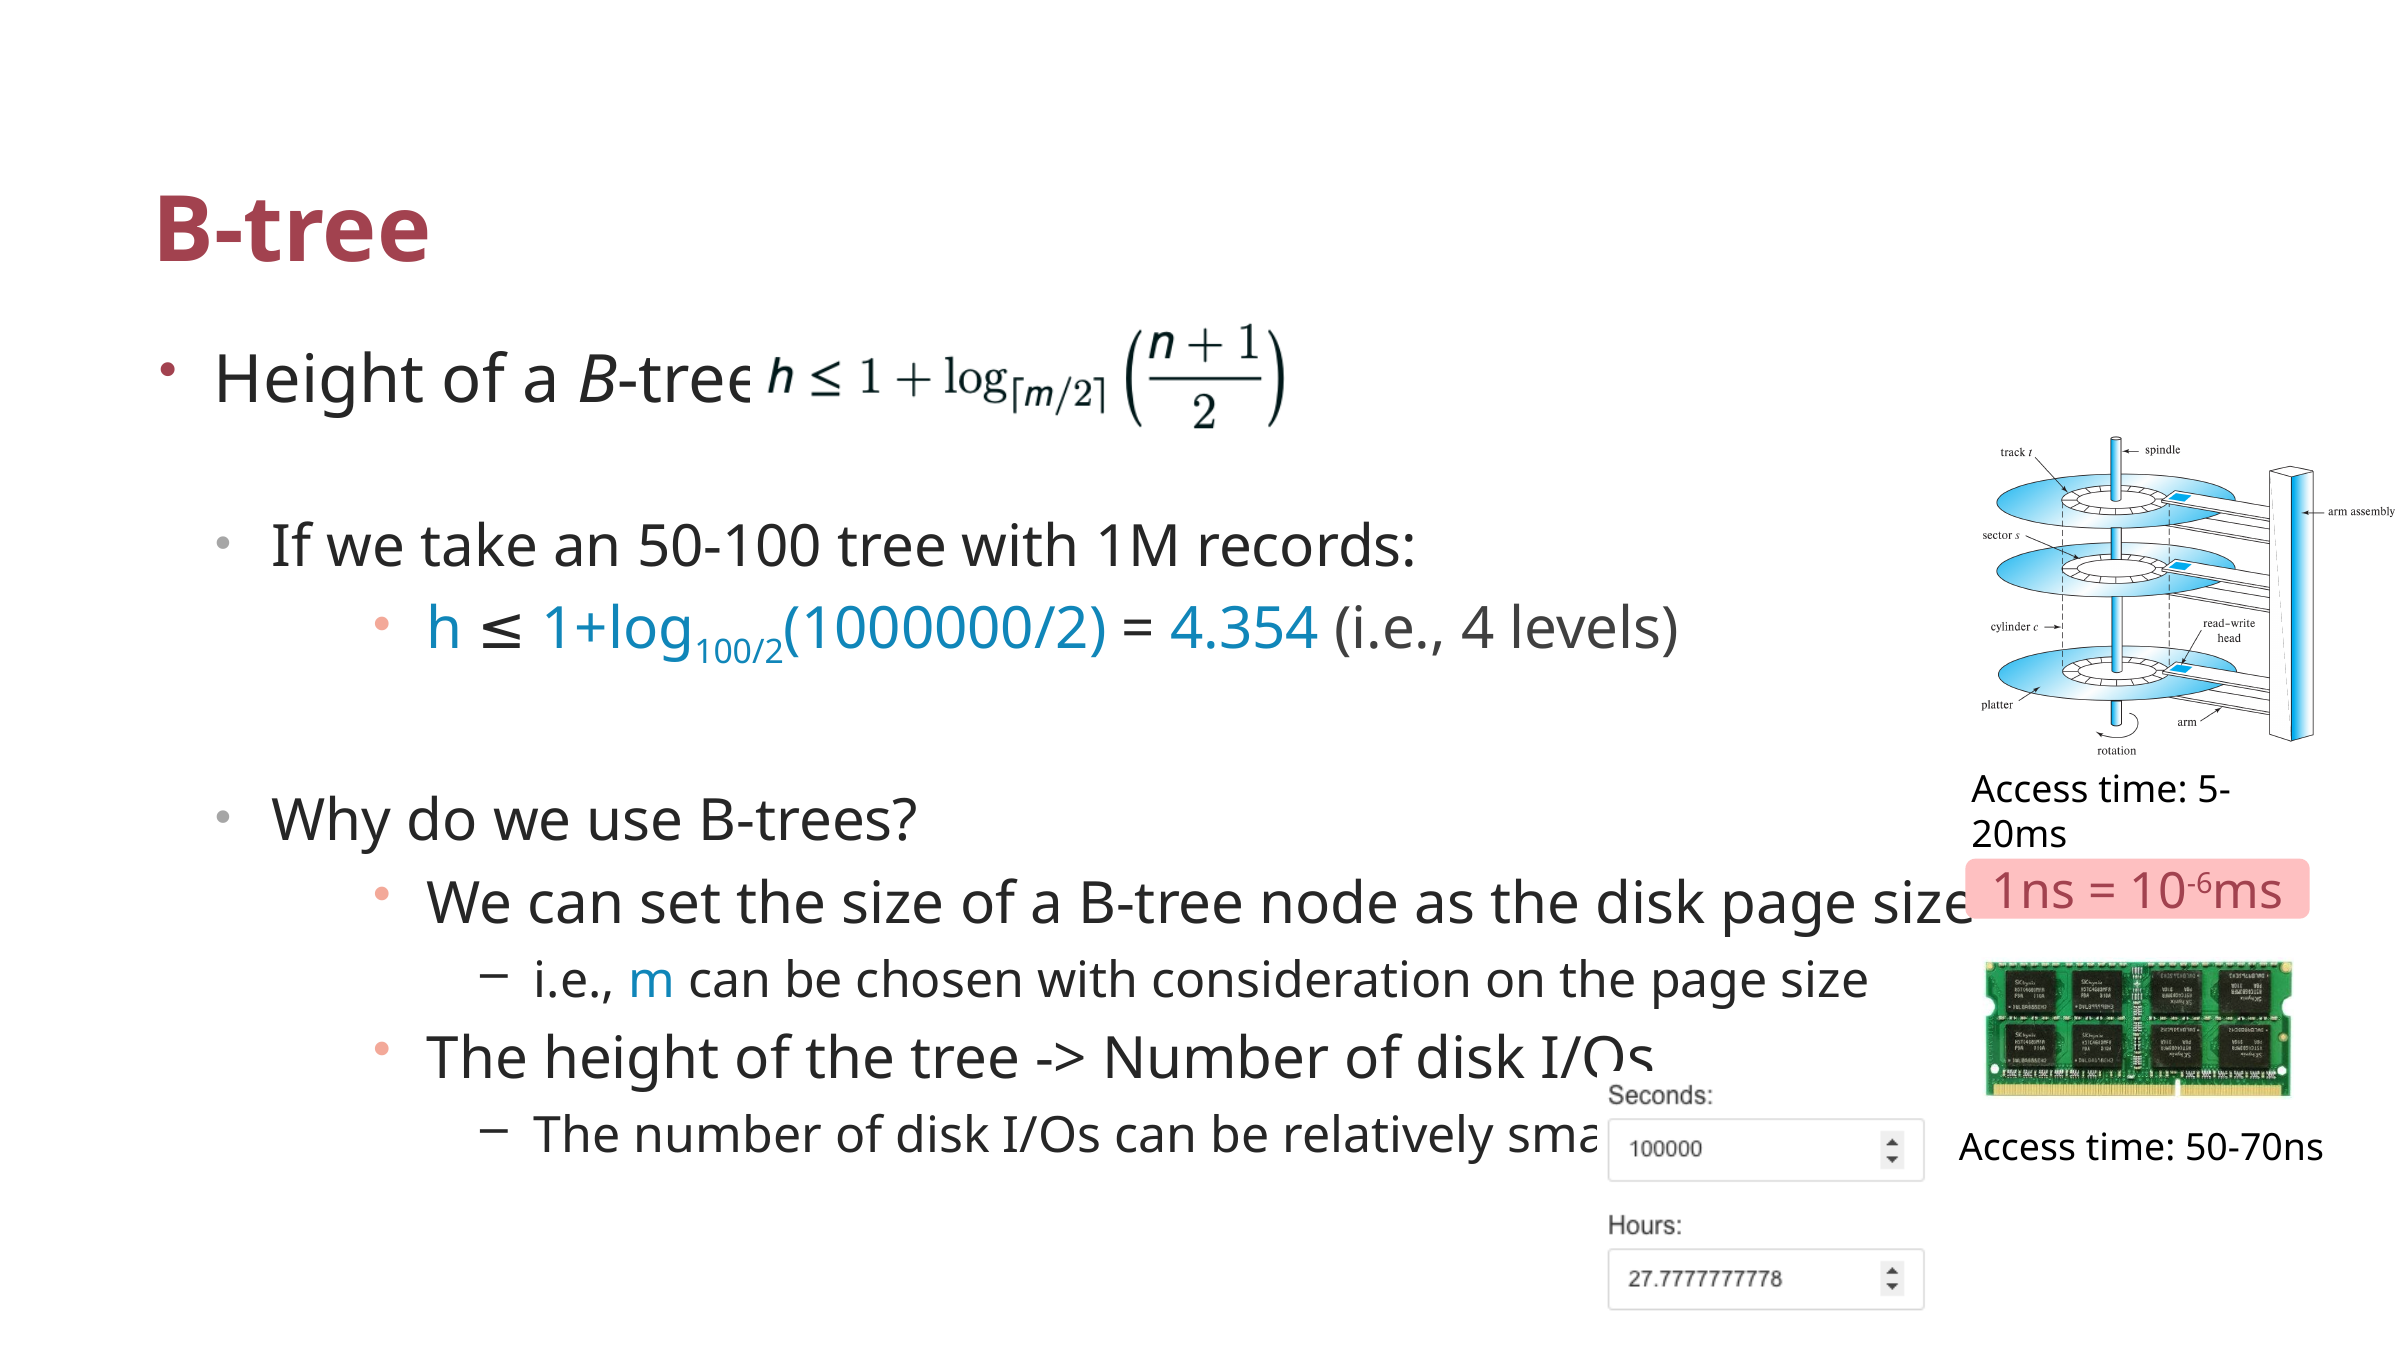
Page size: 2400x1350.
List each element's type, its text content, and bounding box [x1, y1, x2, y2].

picture [1596, 1071, 1933, 1329]
list Height of a B-tree: If we take an 50-100 tree with 1M records: h ≤ 1+log100/2(1000000/2) = 4.354 (i.e., 4 levels) Why do we use B-trees? We can set the size of a B-tree node as the disk page size i.e., m can be chosen with consideration on the page size The height of the tree -> Number of disk I/Os The number of disk I/Os can be relatively small [137, 324, 2263, 1200]
text_box Access time: 50-70ns [1944, 1115, 2345, 1221]
picture [749, 299, 1306, 458]
picture [1981, 957, 2294, 1101]
text_box 1ns = 10-6ms [1965, 858, 2310, 919]
picture [1981, 436, 2395, 758]
text_box Access time: 5-20ms [1956, 757, 2332, 908]
title B-tree [137, 54, 2263, 288]
